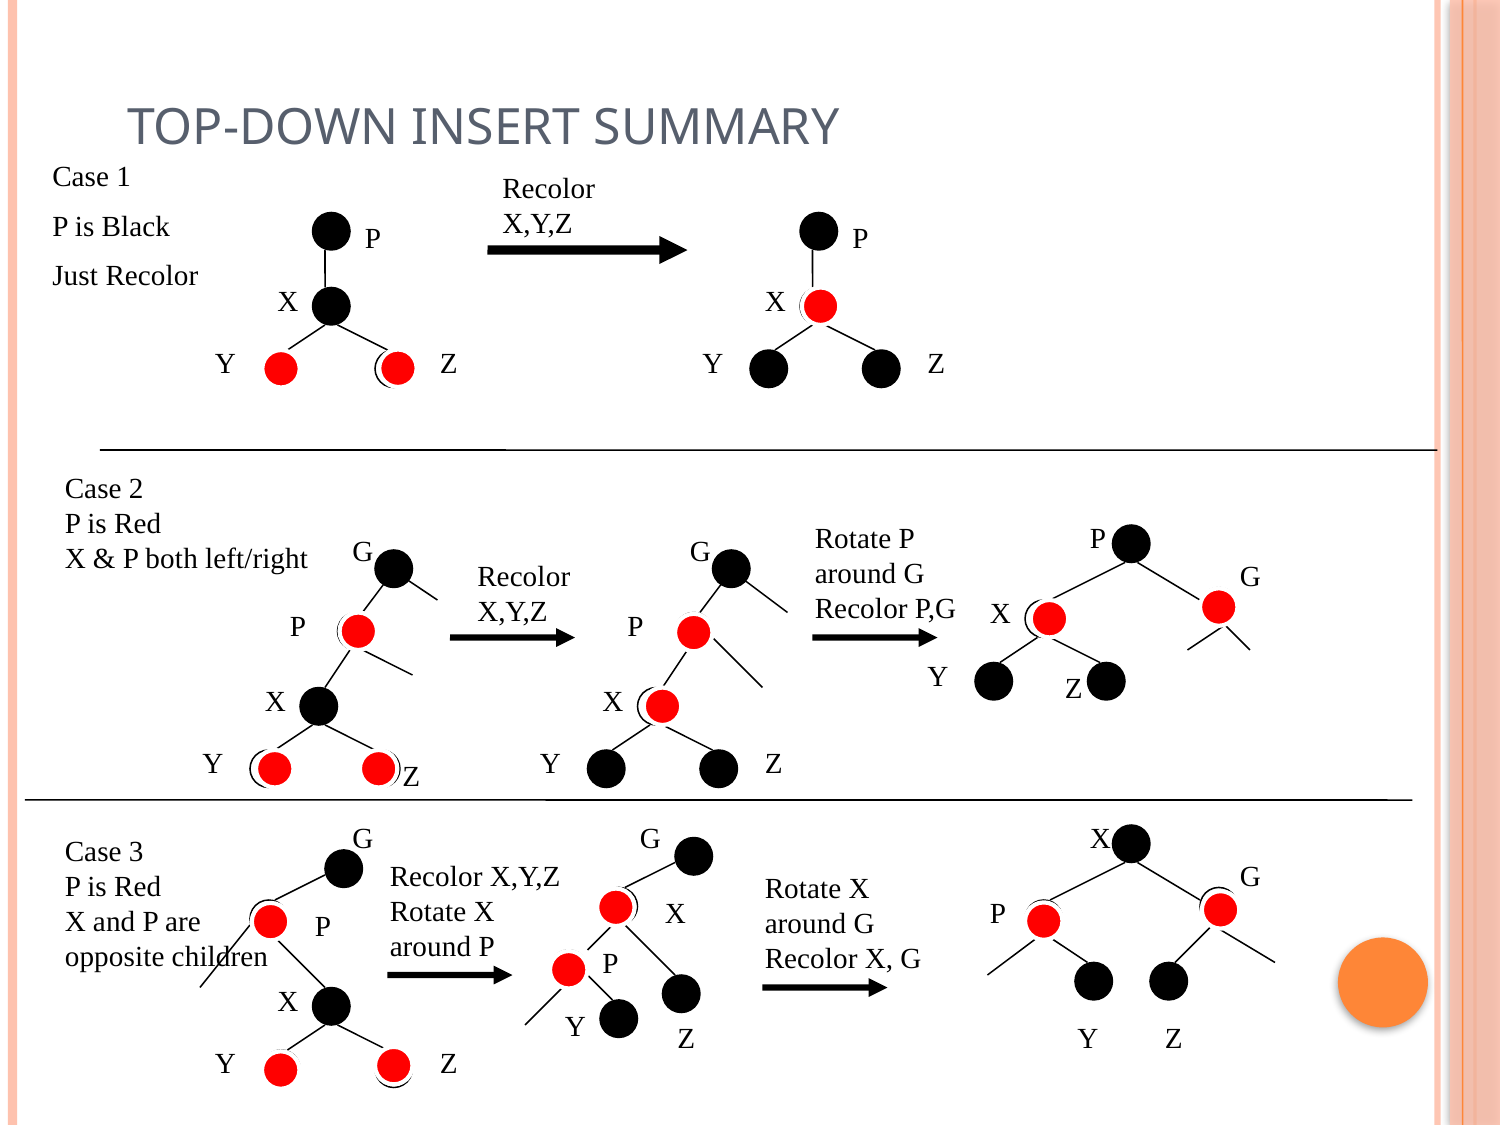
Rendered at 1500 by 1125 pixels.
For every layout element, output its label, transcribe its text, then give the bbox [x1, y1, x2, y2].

text_box Y [1062, 1012, 1113, 1063]
text_box [259, 1049, 302, 1091]
text_box [1028, 597, 1071, 640]
text_box [376, 549, 413, 588]
text_box Z [912, 337, 963, 388]
text_box [672, 611, 715, 654]
text_box [357, 747, 400, 790]
text_box P [837, 212, 888, 263]
text_box [1022, 900, 1065, 942]
text_box P [975, 887, 1025, 938]
text_box [799, 285, 842, 328]
text_box Z [425, 337, 475, 388]
text_box [249, 750, 263, 787]
text_box [662, 975, 700, 1012]
text_box [449, 635, 575, 644]
text_box [600, 999, 638, 1038]
text_box [1199, 889, 1242, 931]
text_box G [624, 812, 675, 863]
text_box P [300, 899, 350, 950]
text_box X [249, 674, 300, 725]
text_box Case 3 P is Red X and P are opposite children [50, 824, 300, 980]
text_box [300, 687, 338, 726]
text_box [975, 662, 1013, 700]
text_box Y [912, 649, 963, 700]
text_box Y [687, 337, 738, 388]
text_box Y [525, 737, 575, 788]
text_box [638, 688, 651, 725]
text_box Rotate X around G Recolor X, G [750, 862, 938, 983]
title Top-Down Insert Summary [112, 37, 1388, 163]
text_box [762, 983, 888, 994]
text_box X [975, 587, 1025, 638]
text_box Z [662, 1012, 713, 1063]
text_box Y [187, 737, 238, 788]
text_box X [1074, 812, 1125, 863]
text_box Case 1 P is Black Just Recolor [37, 149, 263, 299]
text_box [1125, 525, 1150, 563]
text_box Z [387, 749, 438, 800]
text_box [699, 750, 738, 788]
text_box [372, 1044, 415, 1087]
text_box [313, 987, 351, 1026]
text_box [812, 633, 938, 644]
text_box P [1074, 512, 1125, 563]
text_box [337, 610, 380, 653]
text_box [675, 837, 713, 876]
text_box [595, 886, 637, 929]
text_box X [262, 974, 313, 1025]
text_box Z [1149, 1012, 1200, 1063]
text_box X [587, 674, 638, 725]
text_box Z [750, 737, 800, 788]
text_box [324, 851, 363, 888]
text_box G [1224, 549, 1275, 600]
text_box G [675, 524, 725, 575]
text_box [1149, 962, 1188, 1000]
text_box Z [1050, 662, 1100, 713]
text_box [377, 347, 419, 390]
text_box [487, 243, 688, 257]
text_box [1074, 962, 1113, 1000]
text_box [249, 900, 292, 943]
text_box [547, 948, 590, 991]
text_box [312, 212, 350, 250]
text_box [387, 970, 513, 982]
text_box G [337, 812, 388, 863]
text_box [800, 212, 837, 250]
text_box [260, 347, 302, 390]
text_box [1197, 586, 1240, 628]
text_box X [262, 274, 313, 325]
text_box [0, 474, 50, 550]
text_box Case 2 P is Red X & P both left/right [50, 462, 388, 583]
text_box [1025, 601, 1038, 637]
text_box G [337, 524, 388, 575]
text_box Z [425, 1037, 475, 1088]
text_box Recolor X,Y,Z [462, 549, 613, 635]
text_box X [750, 274, 800, 325]
text_box Rotate P around G Recolor P,G [800, 512, 975, 633]
text_box [253, 747, 296, 790]
text_box Recolor X,Y,Z Rotate X around P [374, 849, 588, 970]
text_box [1125, 825, 1150, 863]
text_box [587, 750, 625, 788]
text_box [713, 549, 751, 588]
text_box P [275, 599, 325, 650]
text_box [750, 350, 788, 388]
text_box G [1224, 849, 1275, 900]
text_box X [650, 887, 700, 938]
text_box Y [200, 337, 250, 388]
text_box [641, 685, 684, 728]
text_box Recolor X,Y,Z [487, 162, 638, 248]
text_box [1100, 662, 1126, 700]
text_box P [612, 599, 663, 650]
text_box Y [549, 999, 600, 1050]
text_box Y [200, 1037, 250, 1088]
text_box [147, 181, 178, 257]
text_box P [350, 212, 400, 263]
text_box [862, 350, 901, 388]
text_box P [587, 937, 638, 988]
text_box [313, 287, 351, 325]
